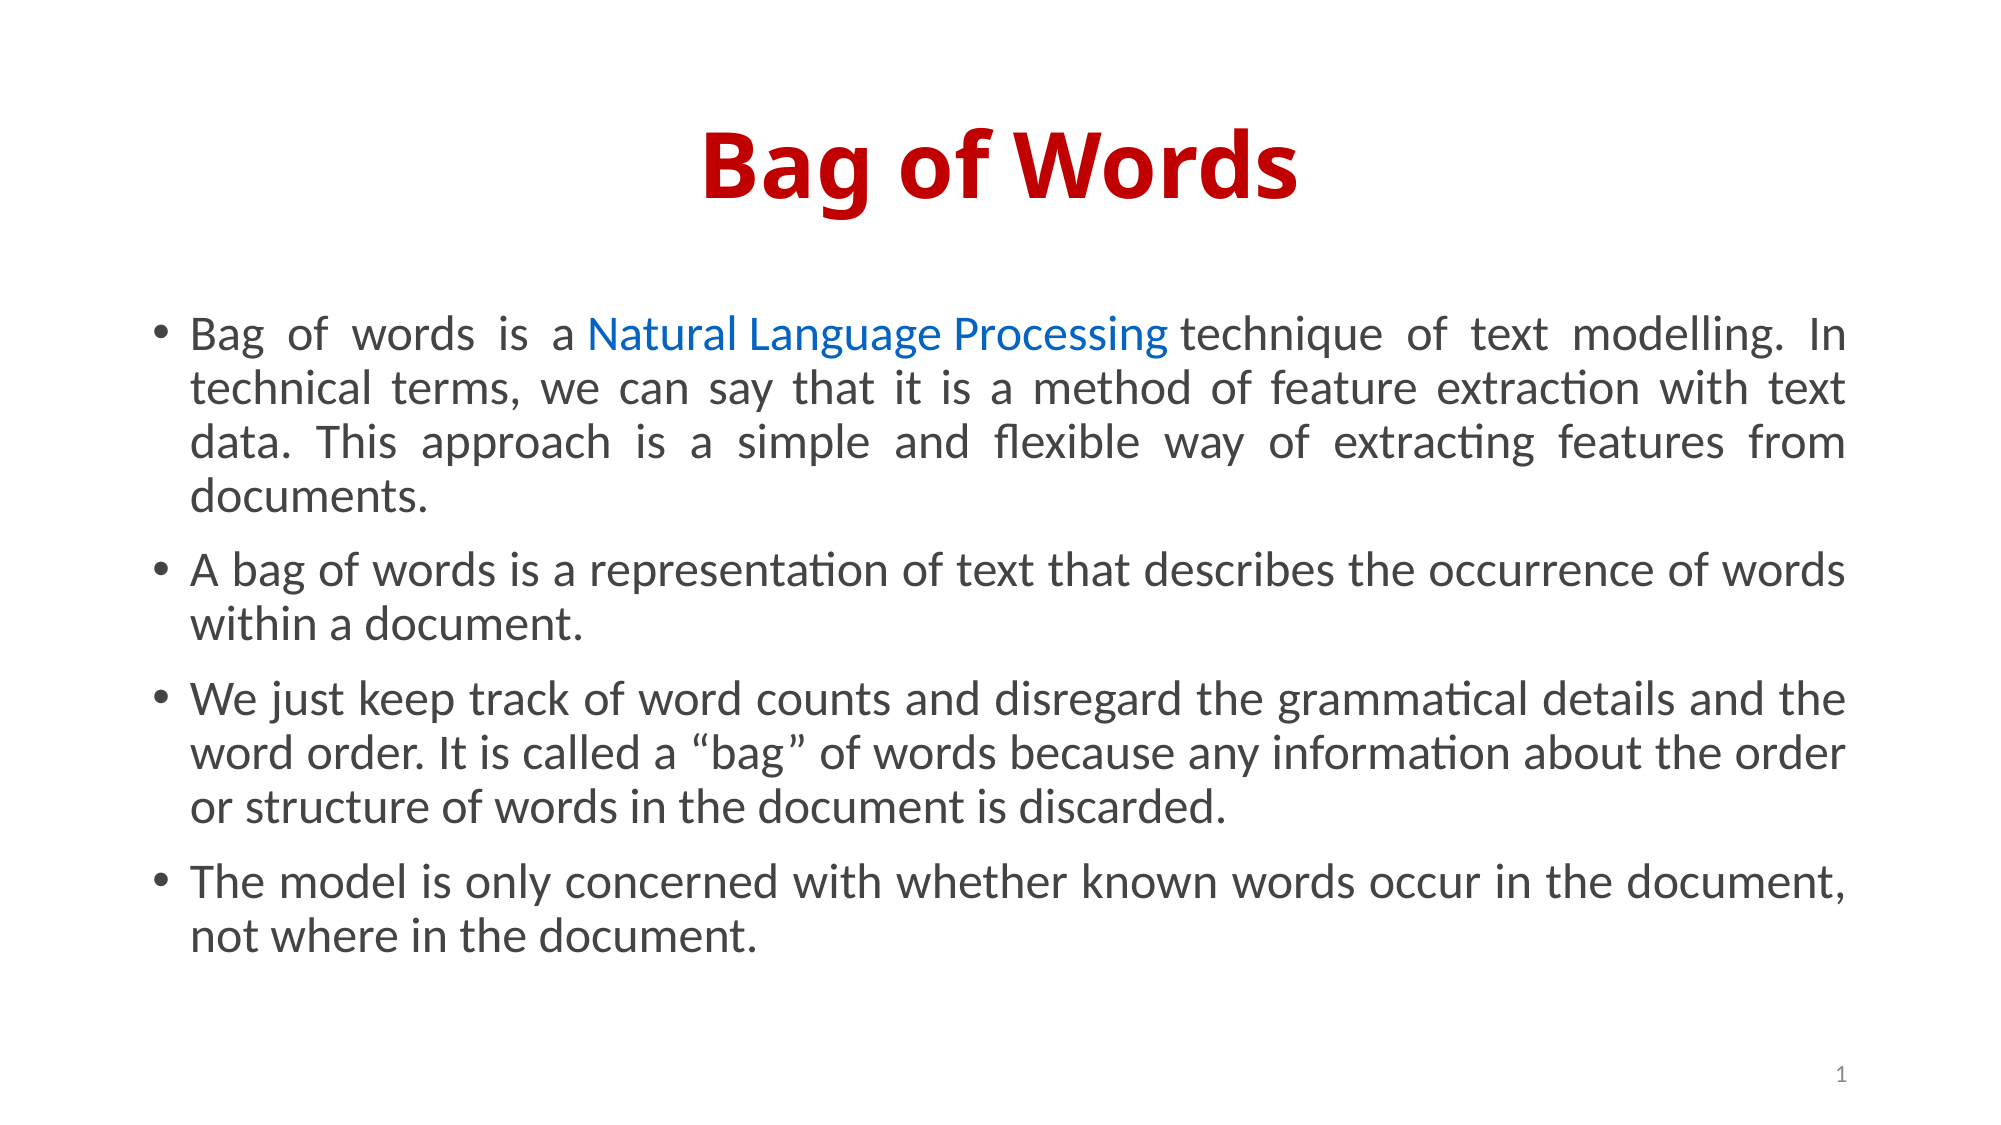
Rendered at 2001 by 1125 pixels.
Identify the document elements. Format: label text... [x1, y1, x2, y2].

list Bag of words is a Natural Language Processing technique of text modelling. In technical terms, we can say that it is a method of feature extraction with text data. This approach is a simple and flexible way of extracting features from documents. A bag of words is a representation of text that describes the occurrence of words within a document. We just keep track of word counts and disregard the grammatical details and the word order. It is called a “bag” of words because any information about the order or structure of words in the document is discarded. The model is only concerned with whether known words occur in the document, not where in the document. [137, 299, 1863, 1014]
slide_number 1 [1412, 1042, 1863, 1103]
title Bag of Words [137, 59, 1863, 278]
